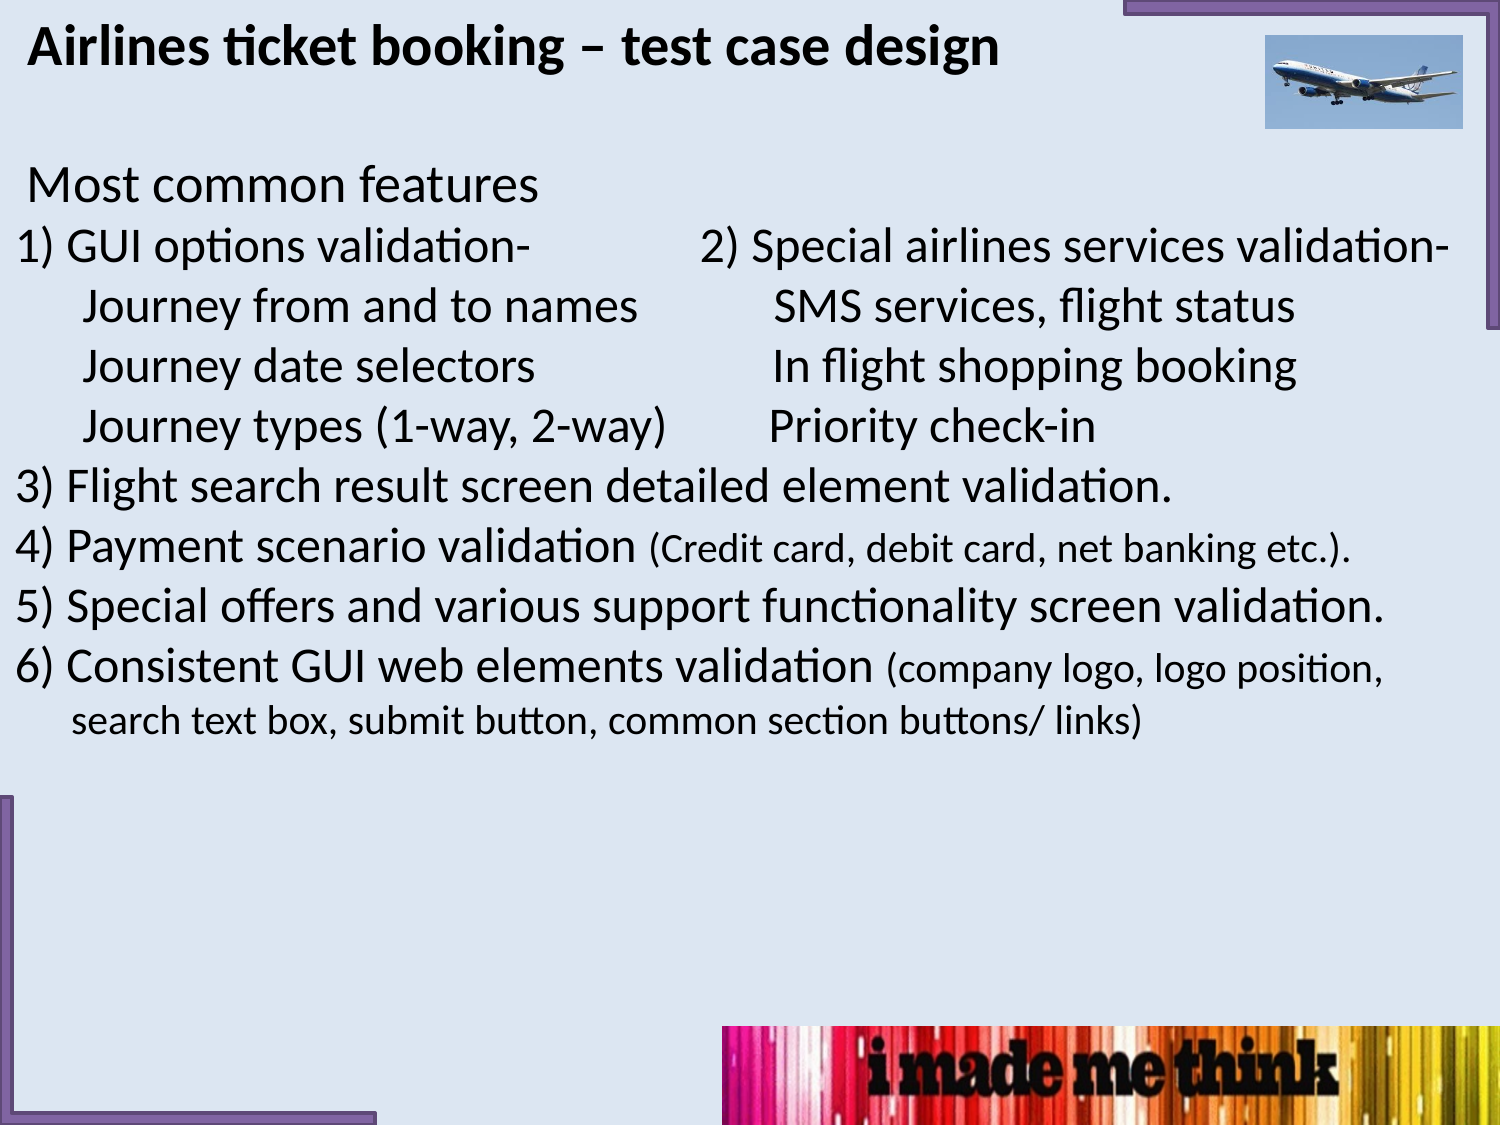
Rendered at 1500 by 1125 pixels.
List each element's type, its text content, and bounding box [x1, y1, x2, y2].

picture [722, 1026, 1500, 1125]
text_box Airlines ticket booking – test case design [0, 0, 1500, 85]
text_box [0, 795, 377, 1125]
text_box Most common features 1) GUI options validation- 2) Special airlines services validation- Journey from and to names SMS services, flight status Journey date selectors In flight shopping booking Journey types (1-way, 2-way) Priority check-in 3) Flight search result screen detailed element validation. 4) Payment scenario validation (Credit card, debit card, net banking etc.). 5) Special offers and various support functionality screen validation. 6) Consistent GUI web elements validation (company logo, logo position, search text box, submit button, common section buttons/ links) [0, 140, 1500, 751]
text_box [1486, 85, 1500, 140]
picture [1265, 34, 1463, 130]
